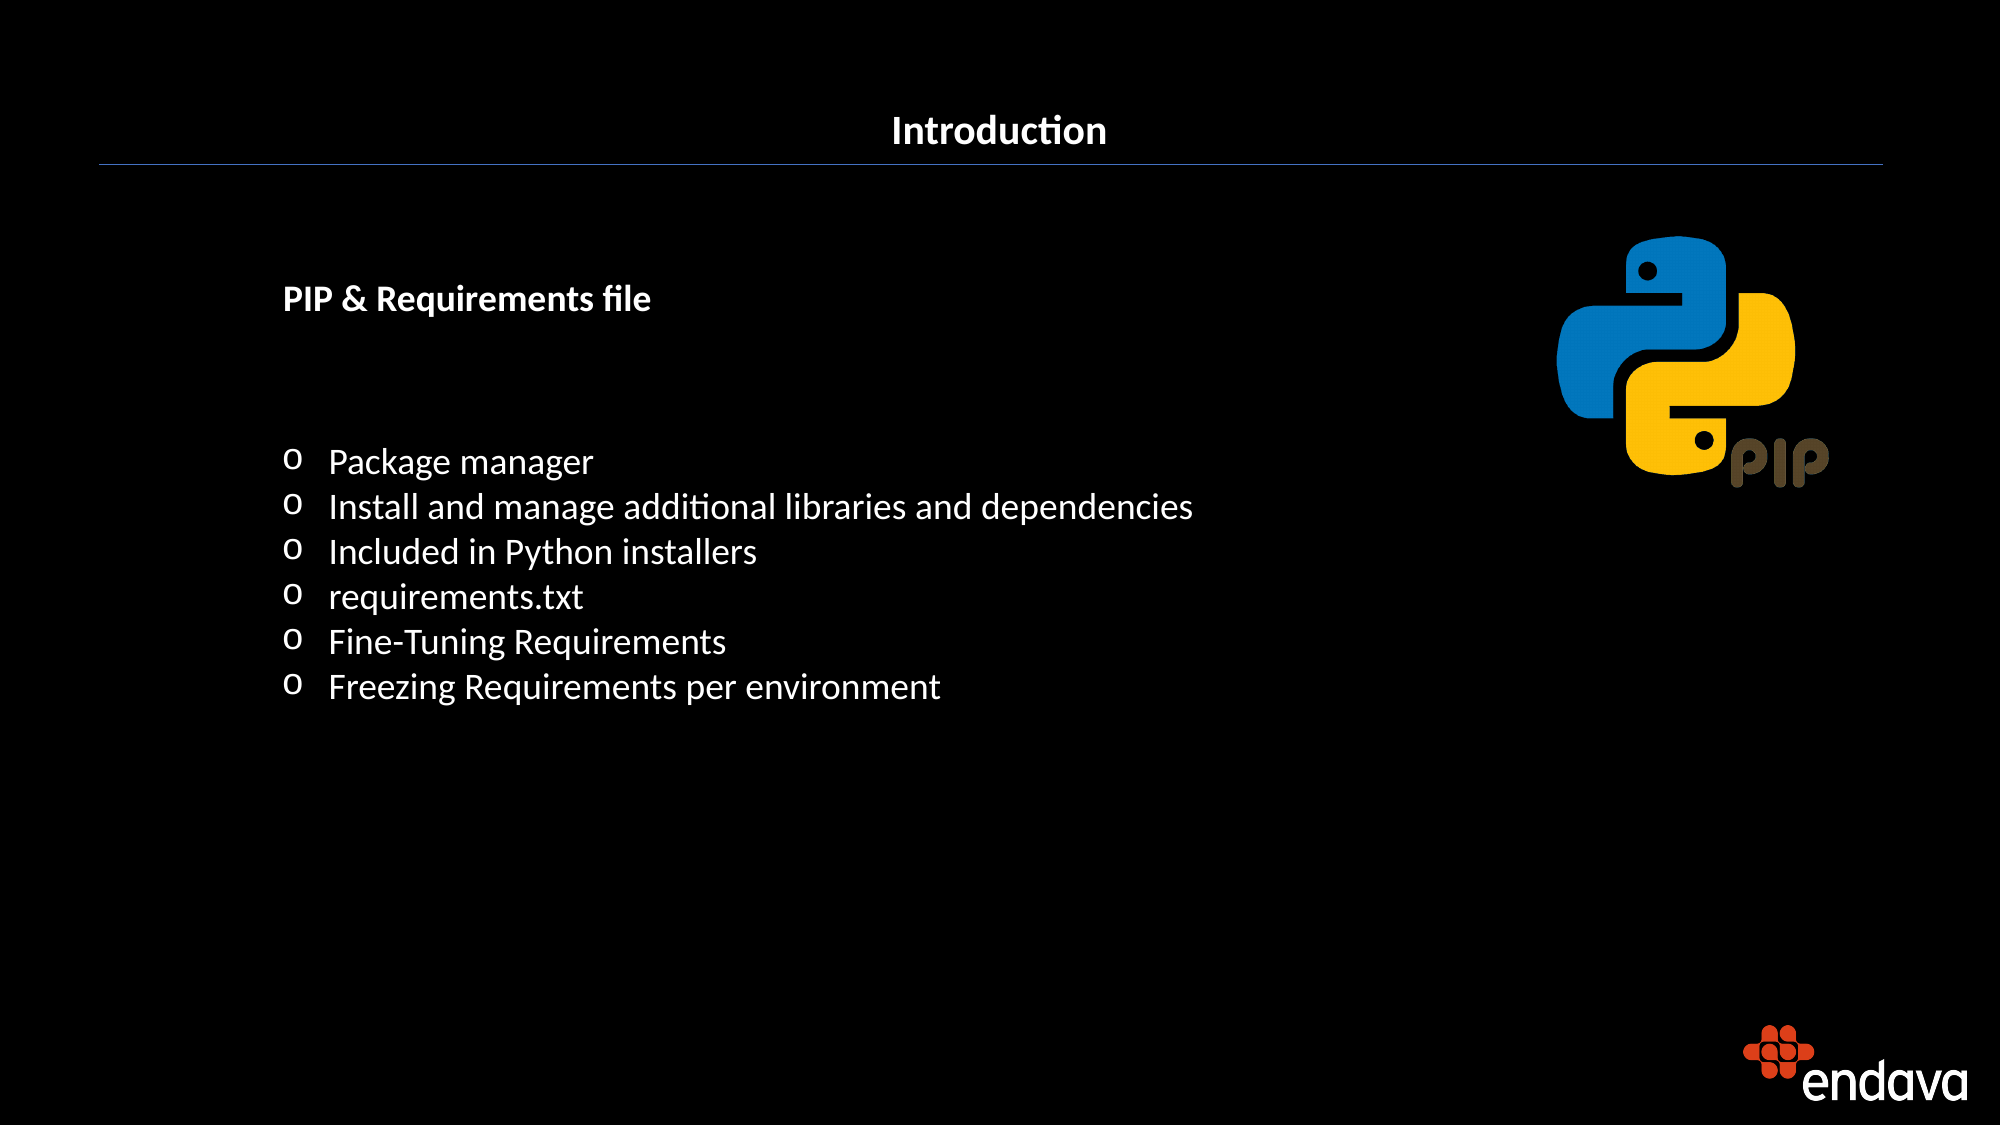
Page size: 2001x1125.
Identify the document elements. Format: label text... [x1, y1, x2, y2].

text_box Introduction [876, 95, 1123, 161]
text_box PIP & Requirements file [268, 266, 668, 327]
text_box Package manager Install and manage additional libraries and dependencies Included in Python installers requirements.txt Fine-Tuning Requirements Freezing Requirements per environment [266, 429, 1294, 715]
picture [1743, 1025, 1967, 1101]
picture [1528, 205, 1829, 506]
